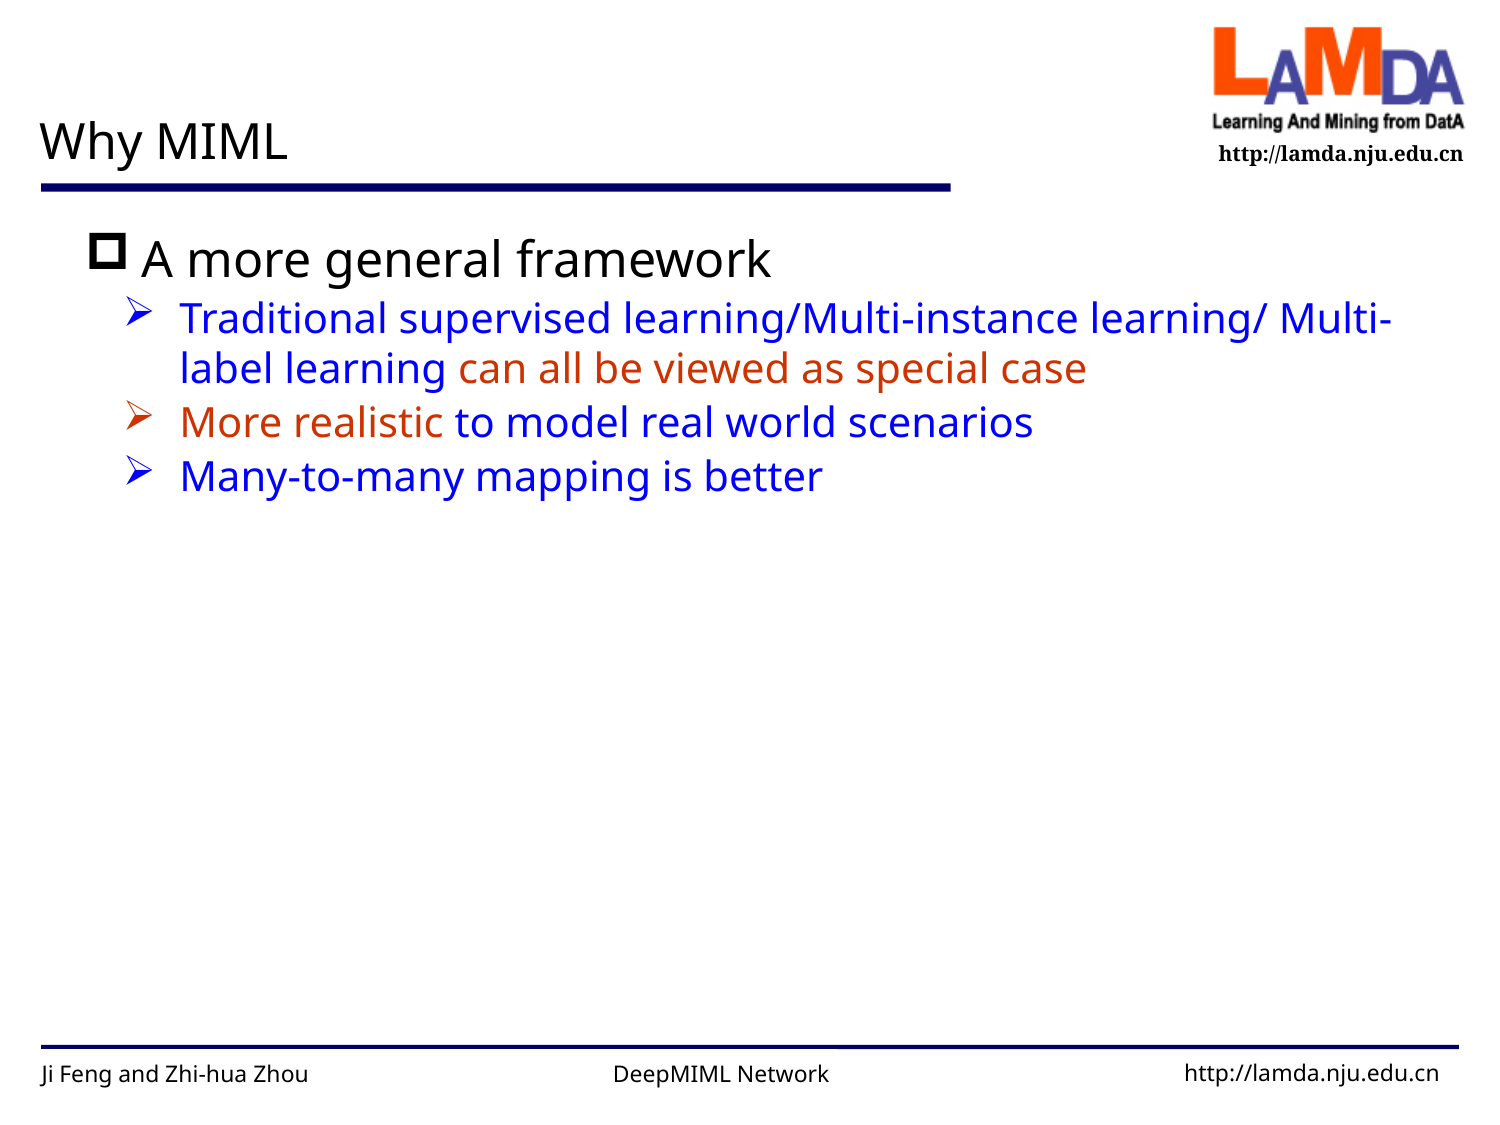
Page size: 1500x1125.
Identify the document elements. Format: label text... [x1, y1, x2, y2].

text_box A more general framework Traditional supervised learning/Multi-instance learning/ Multi-label learning can all be viewed as special case More realistic to model real world scenarios Many-to-many mapping is better [70, 219, 1412, 616]
picture [1200, 18, 1481, 152]
text_box Why MIML [24, 102, 1187, 178]
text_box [26, 1050, 1492, 1101]
